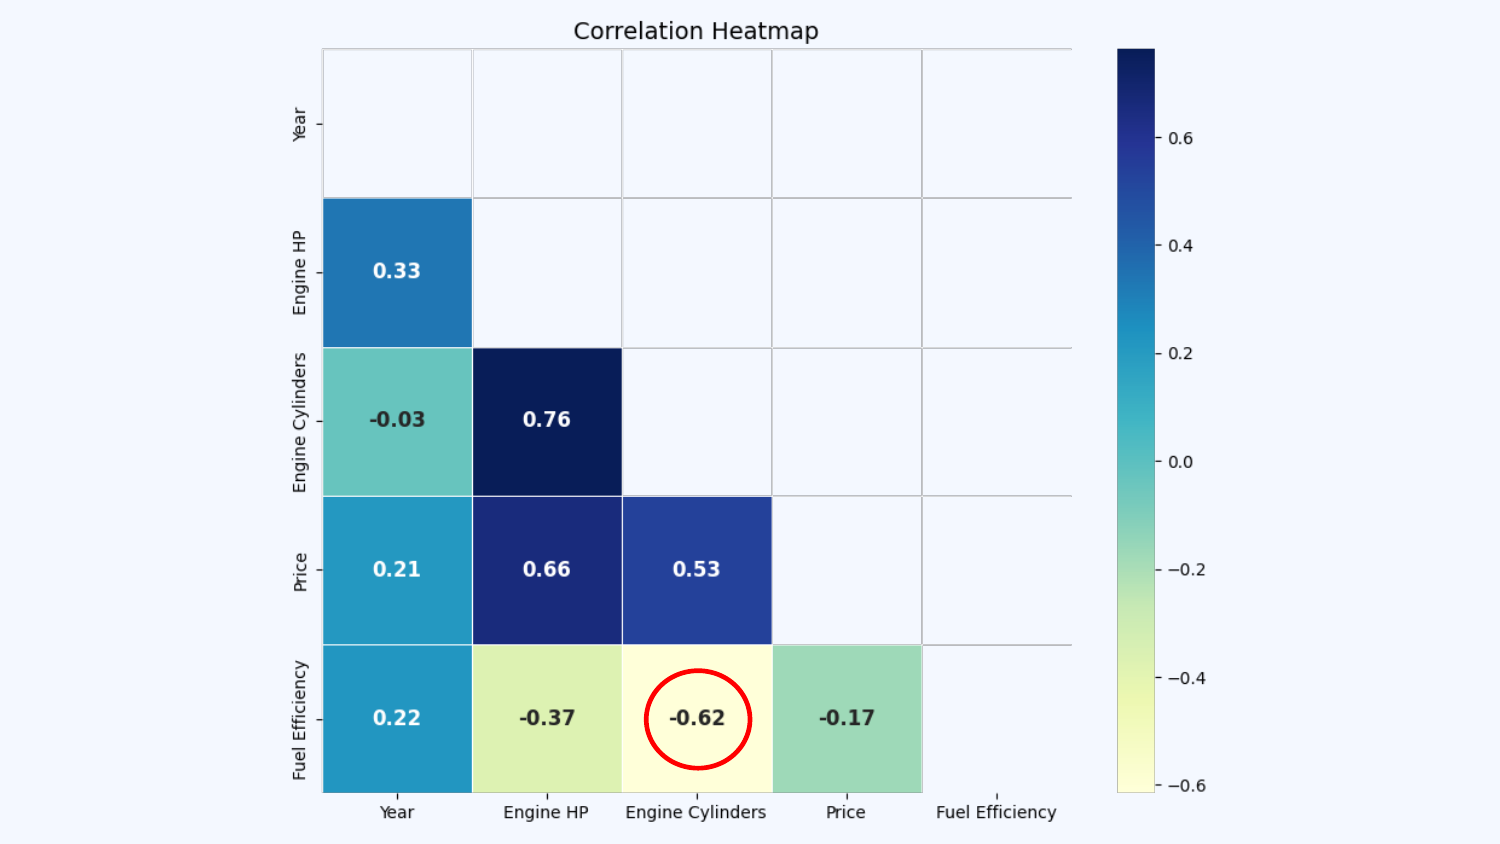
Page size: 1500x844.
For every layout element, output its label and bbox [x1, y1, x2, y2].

picture [281, 9, 1219, 834]
